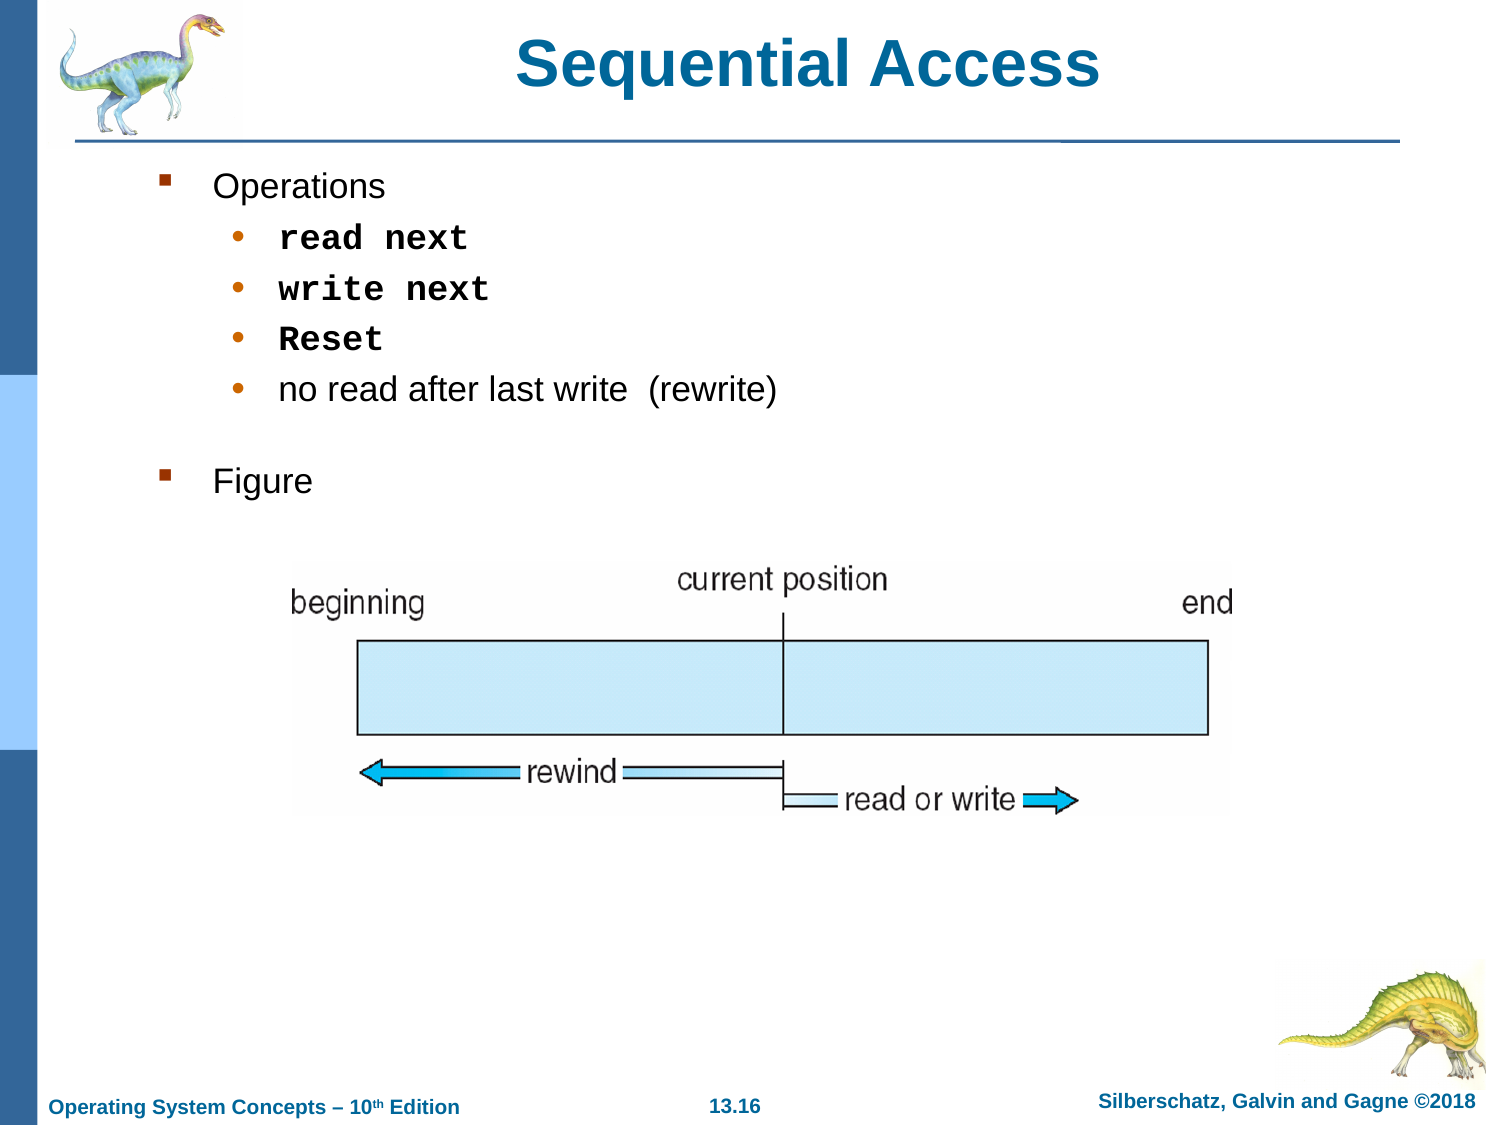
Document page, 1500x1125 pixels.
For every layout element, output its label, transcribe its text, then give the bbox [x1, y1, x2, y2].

picture [46, 0, 243, 149]
picture [1275, 959, 1486, 1090]
title Sequential Access [165, 12, 1453, 107]
list Operations read next write next Reset no read after last write (rewrite) Figure [141, 160, 1429, 904]
picture [292, 559, 1236, 816]
